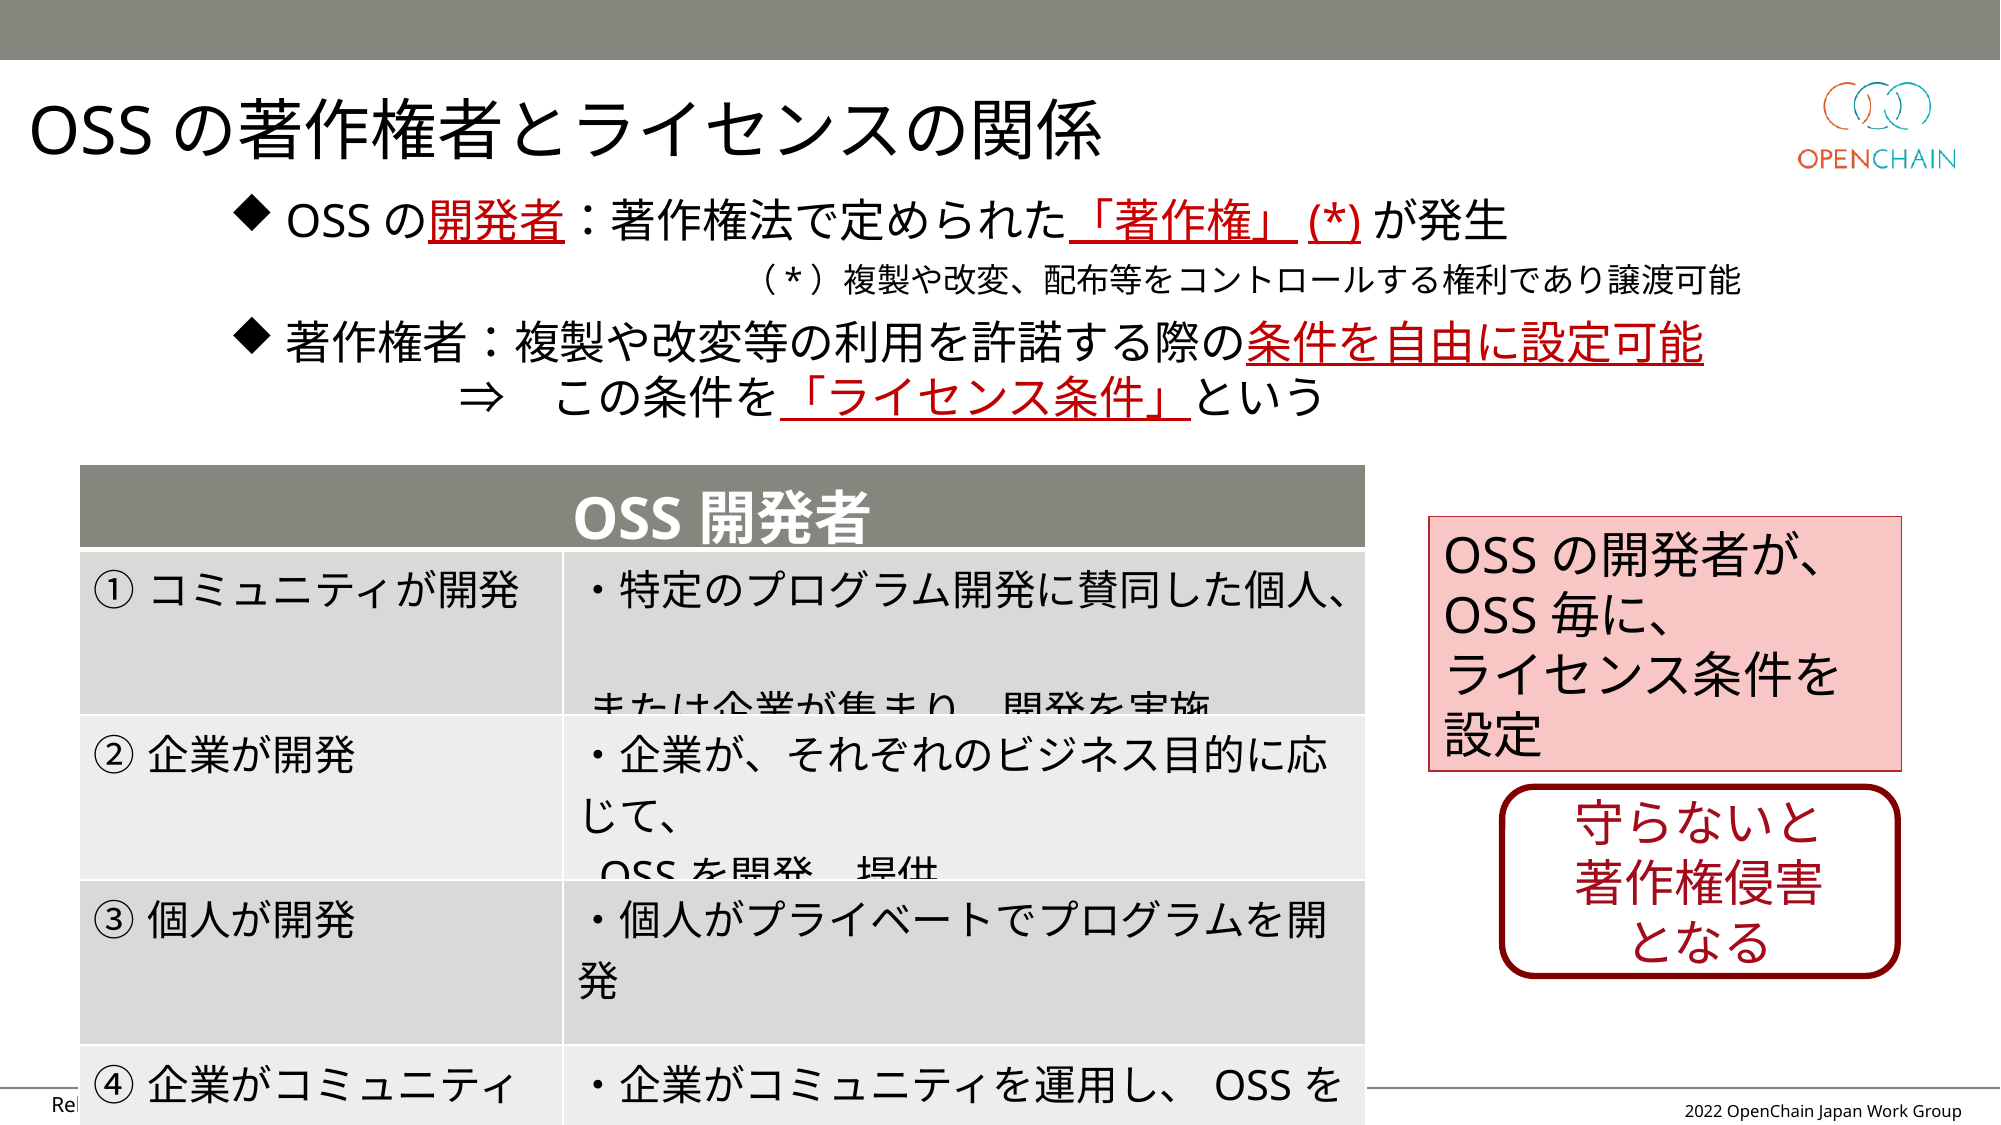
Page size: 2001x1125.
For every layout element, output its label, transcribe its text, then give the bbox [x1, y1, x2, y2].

table_cell ②企業が開発 [80, 716, 562, 879]
table_cell ・企業が、それぞれのビジネス目的に応じて、 OSSを開発、提供 [564, 716, 1365, 879]
table_cell ①コミュニティが開発 [80, 552, 562, 714]
table_cell ・企業がコミュニティを運用し、OSSを活用 [564, 1046, 1365, 1125]
picture [1798, 82, 1955, 169]
text_box 守らないと 著作権侵害 となる [1502, 786, 1898, 976]
table_cell ③個人が開発 [80, 881, 562, 1044]
table_cell ・特定のプログラム開発に賛同した個人、 または企業が集まり、開発を実施 [564, 552, 1365, 714]
text_box OSSの開発者：著作権法で定められた「著作権」(*)が発生 （*）複製や改変、配布等をコントロールする権利であり譲渡可能 著作権者：複製や改変等の利用を許諾する際の条件を自由に設定可能 ⇒ この条件を「ライセンス条件」という [214, 171, 1745, 444]
text_box OSSの開発者が、OSS毎に、 ライセンス条件を設定 [1429, 516, 1902, 772]
table_header OSS開発者 [80, 465, 1365, 547]
title OSSの著作権者とライセンスの関係 [13, 70, 1414, 185]
slide_number 16 [940, 1091, 1059, 1125]
table_cell ④企業がコミュニティを運用 [80, 1046, 562, 1125]
table_cell ・個人がプライベートでプログラムを開発 [564, 881, 1365, 1044]
